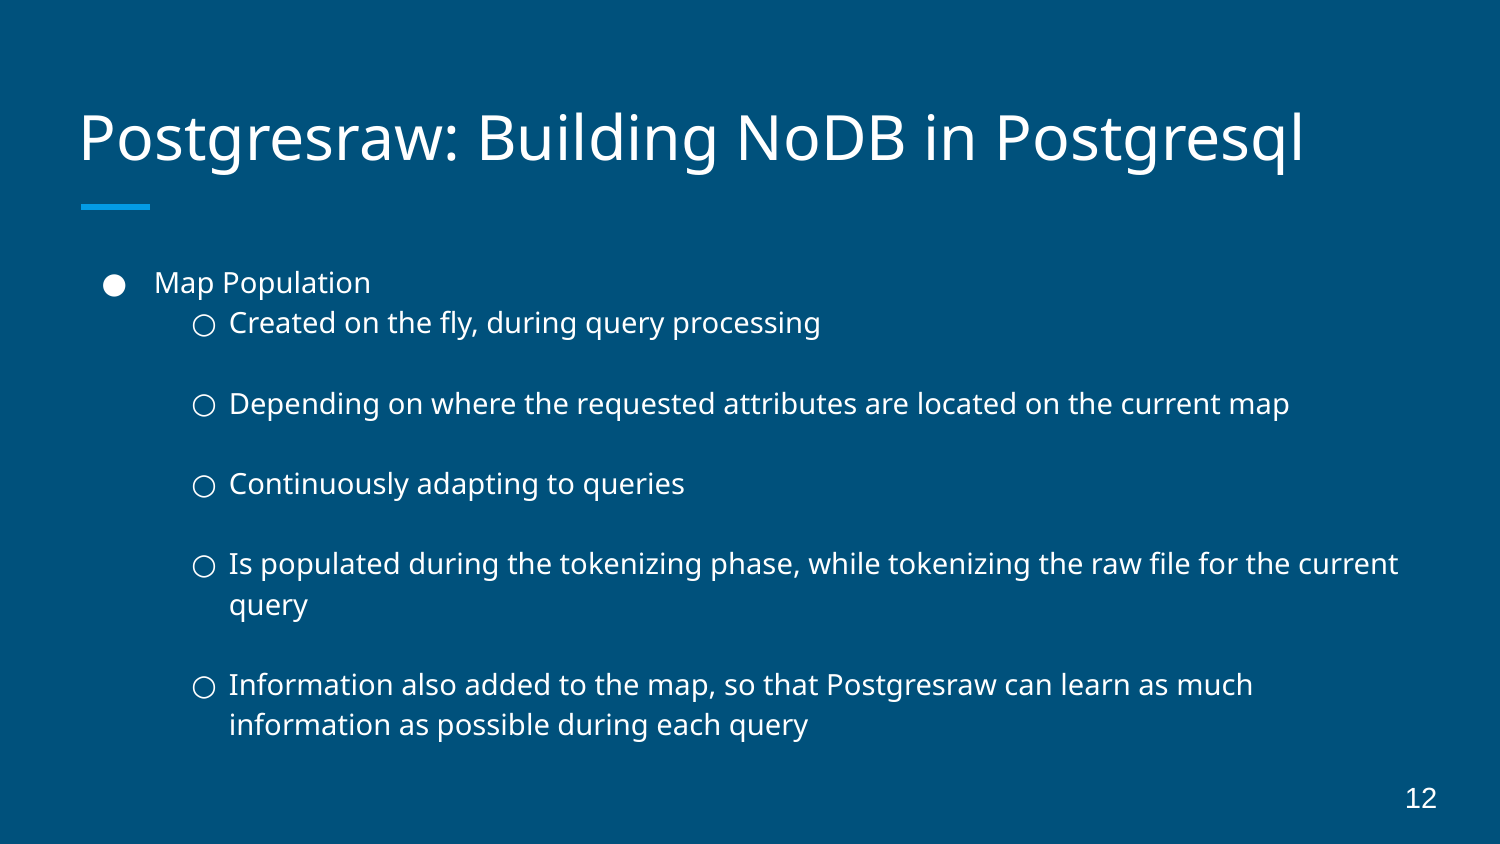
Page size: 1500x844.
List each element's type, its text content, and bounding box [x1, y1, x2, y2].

list Map Population Created on the fly, during query processing Depending on where the requested attributes are located on the current map Continuously adapting to queries Is populated during the tokenizing phase, while tokenizing the raw file for the current query Information also added to the map, so that Postgresraw can learn as much information as possible during each query [63, 244, 1437, 750]
title Postgresraw: Building NoDB in Postgresql [63, 75, 1437, 188]
slide_number 12 [1389, 764, 1480, 830]
